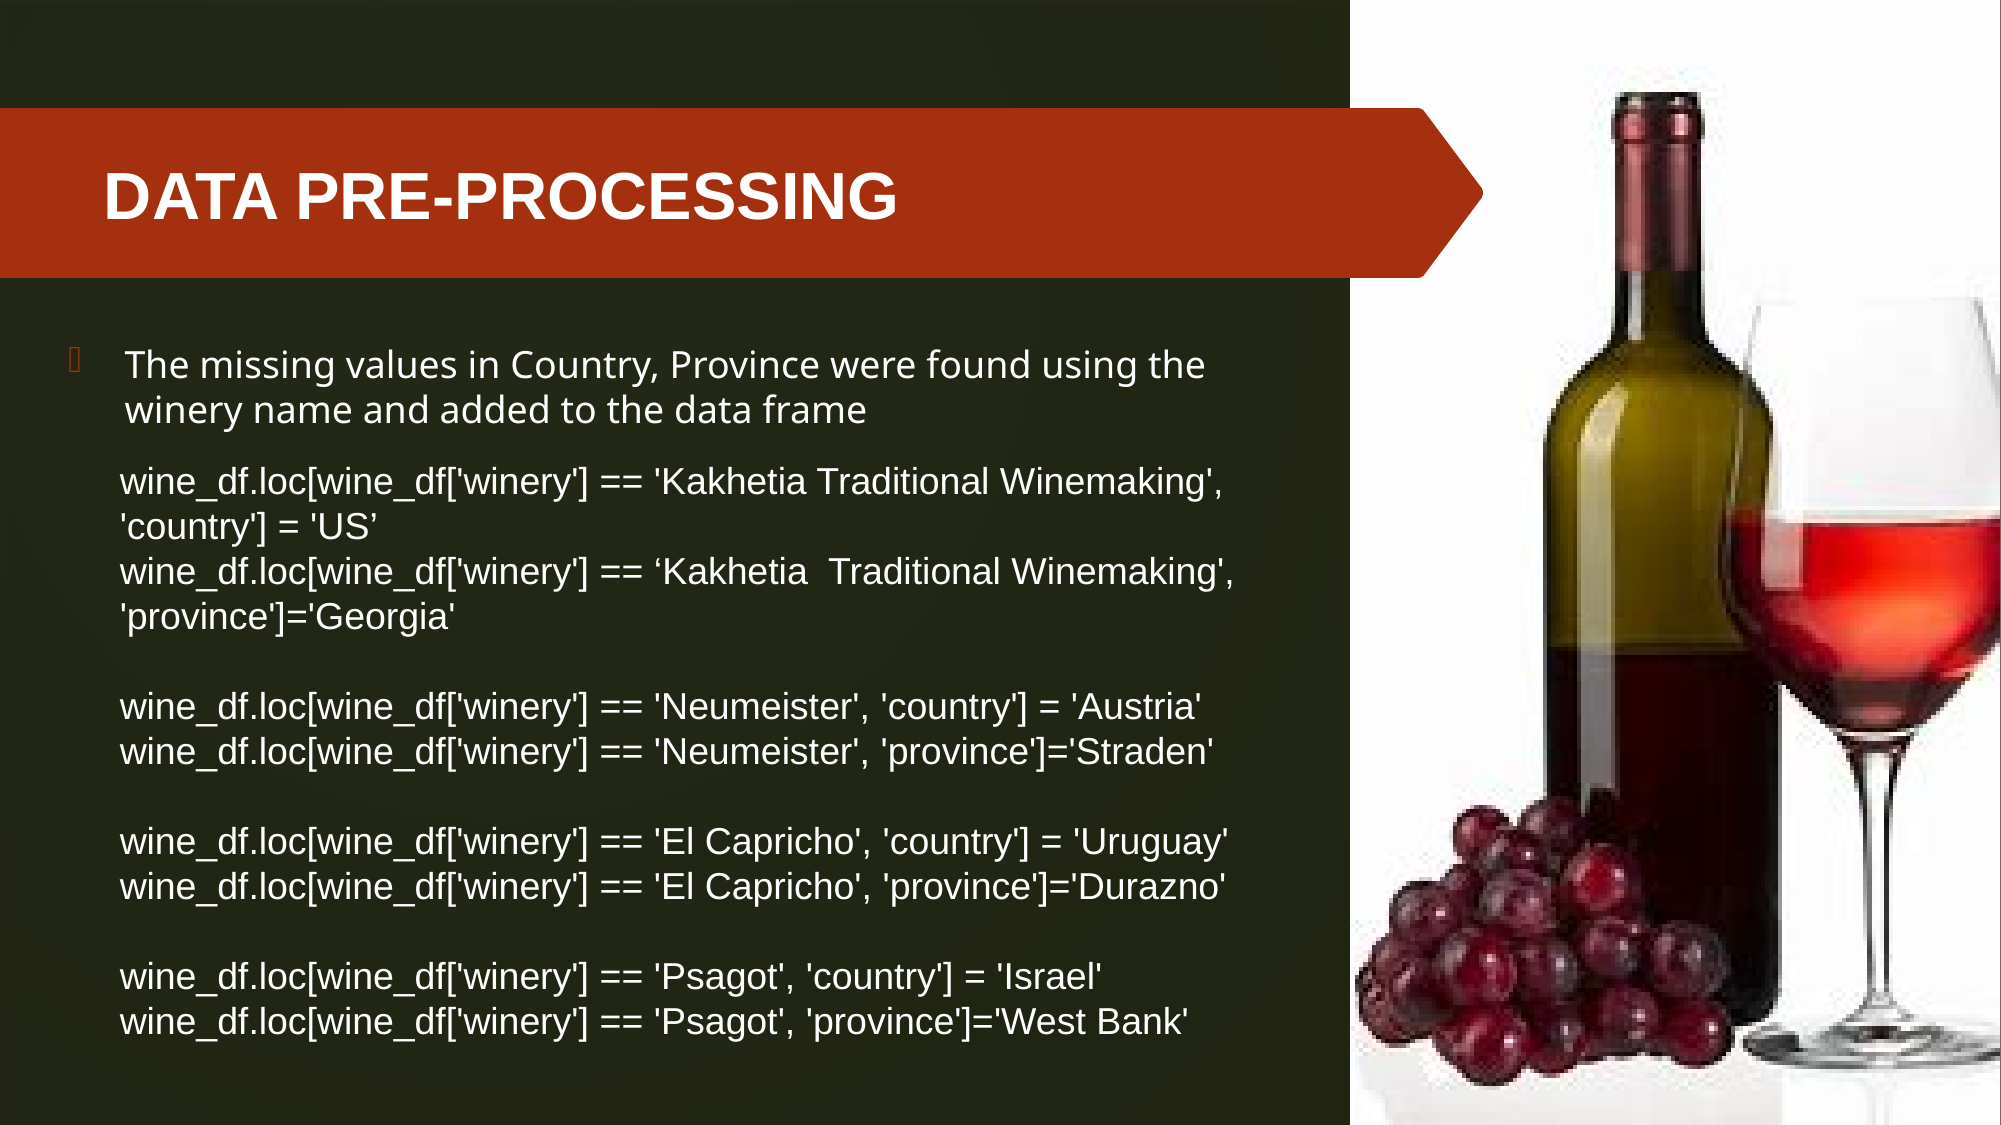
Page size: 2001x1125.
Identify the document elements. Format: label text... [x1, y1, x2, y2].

text_box [0, 108, 1344, 278]
list The missing values in Country, Province were found using the winery name and added to the data frame [53, 333, 1344, 450]
text_box wine_df.loc[wine_df['winery'] == 'Kakhetia Traditional Winemaking', 'country'] = 'US’ wine_df.loc[wine_df['winery'] == ‘Kakhetia Traditional Winemaking', 'province']='Georgia' wine_df.loc[wine_df['winery'] == 'Neumeister', 'country'] = 'Austria' wine_df.loc[wine_df['winery'] == 'Neumeister', 'province']='Straden' wine_df.loc[wine_df['winery'] == 'El Capricho', 'country'] = 'Uruguay' wine_df.loc[wine_df['winery'] == 'El Capricho', 'province']='Durazno' wine_df.loc[wine_df['winery'] == 'Psagot', 'country'] = 'Israel' wine_df.loc[wine_df['winery'] == 'Psagot', 'province']='West Bank' [105, 449, 1300, 1050]
picture [1349, 0, 2000, 1125]
text_box [0, 278, 1344, 1125]
text_box [0, 0, 1349, 108]
title DATA PRE-PROCESSING [88, 129, 1262, 257]
